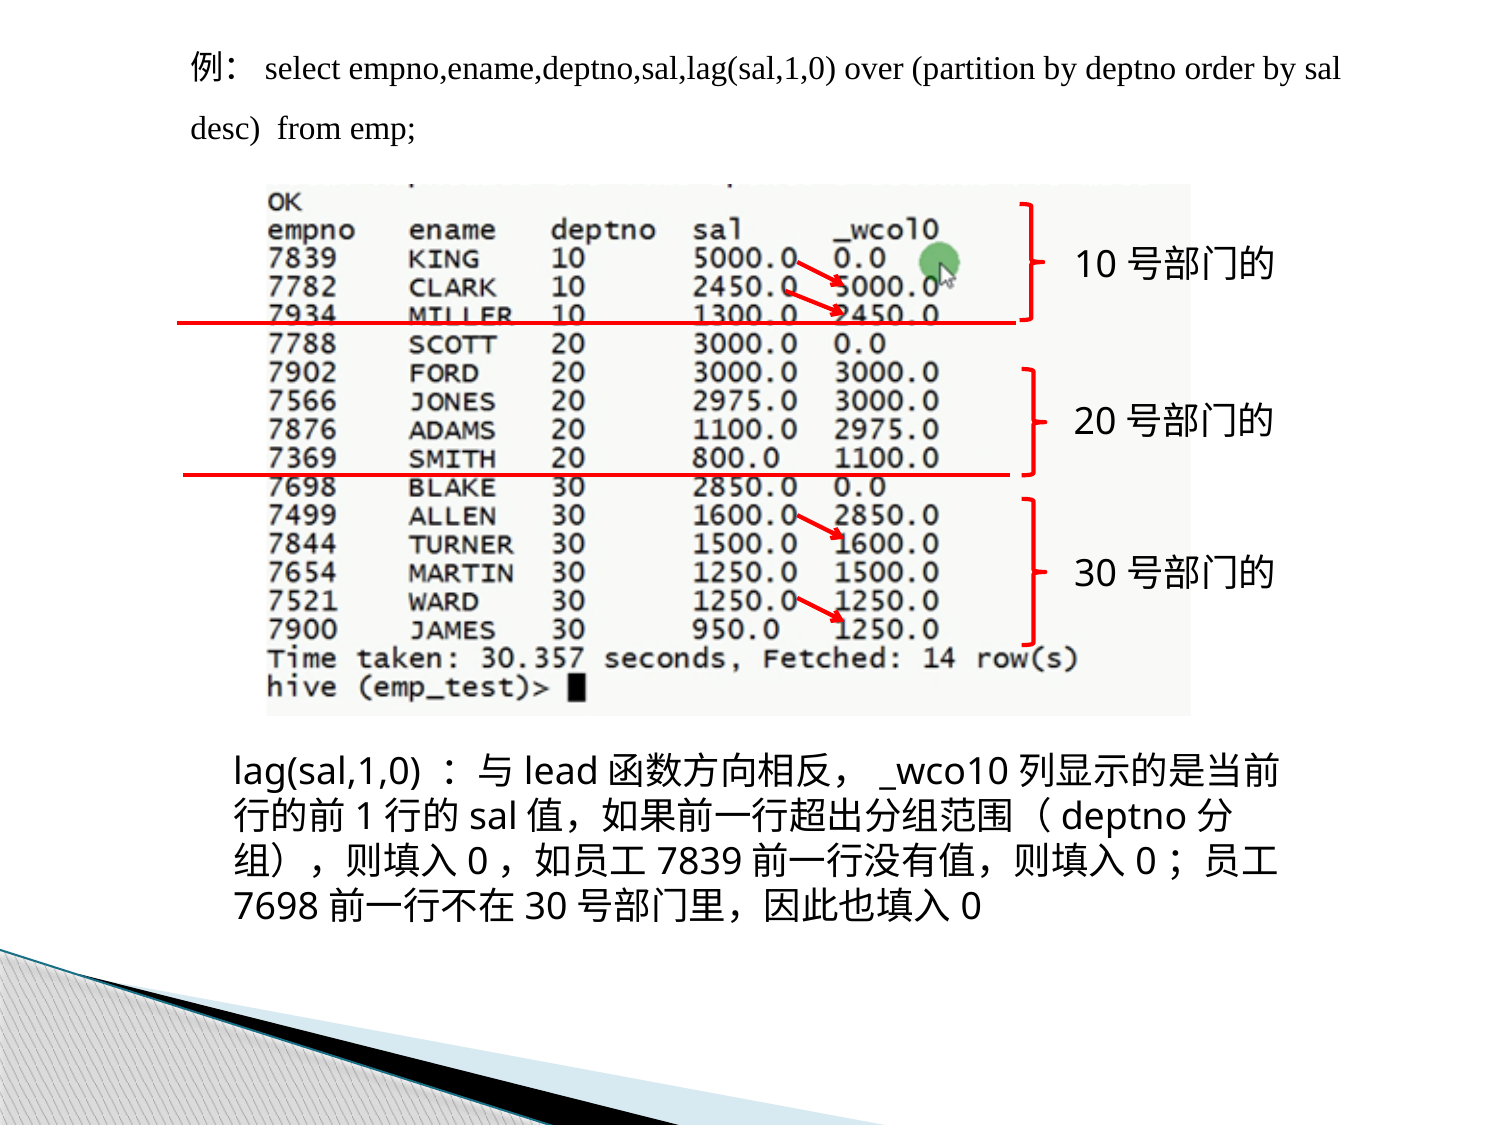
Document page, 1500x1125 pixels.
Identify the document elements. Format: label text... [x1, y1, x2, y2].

text_box 30号部门的 [1196, 541, 1391, 602]
text_box 10号部门的 [1196, 232, 1391, 293]
list 例：select empno,ename,deptno,sal,lag(sal,1,0) over (partition by deptno order by sal desc) from emp; [76, 19, 1427, 762]
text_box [785, 290, 845, 315]
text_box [796, 261, 845, 286]
picture [265, 184, 1191, 717]
text_box 20号部门的 [1196, 389, 1390, 450]
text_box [796, 597, 845, 622]
text_box lag(sal,1,0) ：与lead函数方向相反，_wco10列显示的是当前行的前1行的sal值，如果前一行超出分组范围（deptno分组），则填入0，如员工7839前一行没有值，则填入0；员工7698前一行不在30号部门里，因此也填入0 [218, 739, 1317, 935]
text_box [796, 514, 845, 540]
